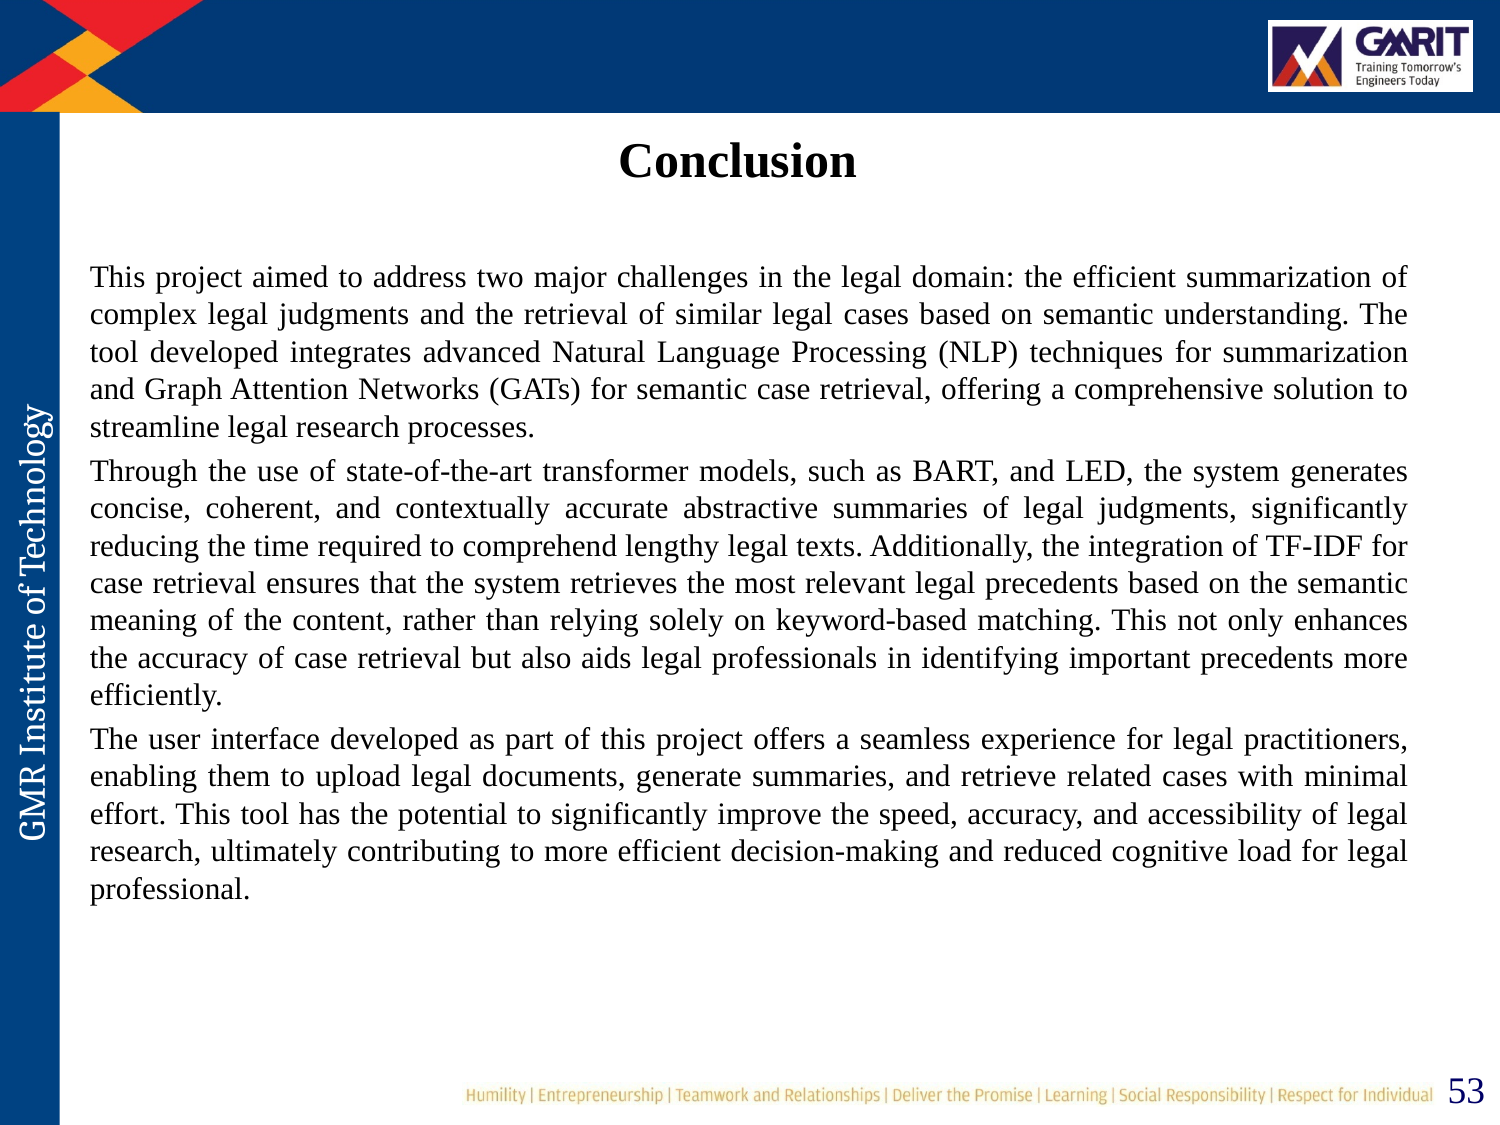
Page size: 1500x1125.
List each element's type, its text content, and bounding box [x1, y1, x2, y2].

picture [462, 1082, 1187, 1107]
slide_number 53 [1187, 1058, 1500, 1110]
title Conclusion [62, 120, 1413, 196]
picture [0, 0, 1500, 113]
list This project aimed to address two major challenges in the legal domain: the efficient summarization of complex legal judgments and the retrieval of similar legal cases based on semantic understanding. The tool developed integrates advanced Natural Language Processing (NLP) techniques for summarization and Graph Attention Networks (GATs) for semantic case retrieval, offering a comprehensive solution to streamline legal research processes. Through the use of state-of-the-art transformer models, such as BART, and LED, the system generates concise, coherent, and contextually accurate abstractive summaries of legal judgments, significantly reducing the time required to comprehend lengthy legal texts. Additionally, the integration of TF-IDF for case retrieval ensures that the system retrieves the most relevant legal precedents based on the semantic meaning of the content, rather than relying solely on keyword-based matching. This not only enhances the accuracy of case retrieval but also aids legal professionals in identifying important precedents more efficiently. The user interface developed as part of this project offers a seamless experience for legal practitioners, enabling them to upload legal documents, generate summaries, and retrieve related cases with minimal effort. This tool has the potential to significantly improve the speed, accuracy, and accessibility of legal research, ultimately contributing to more efficient decision-making and reduced cognitive load for legal professional. [75, 248, 1425, 992]
